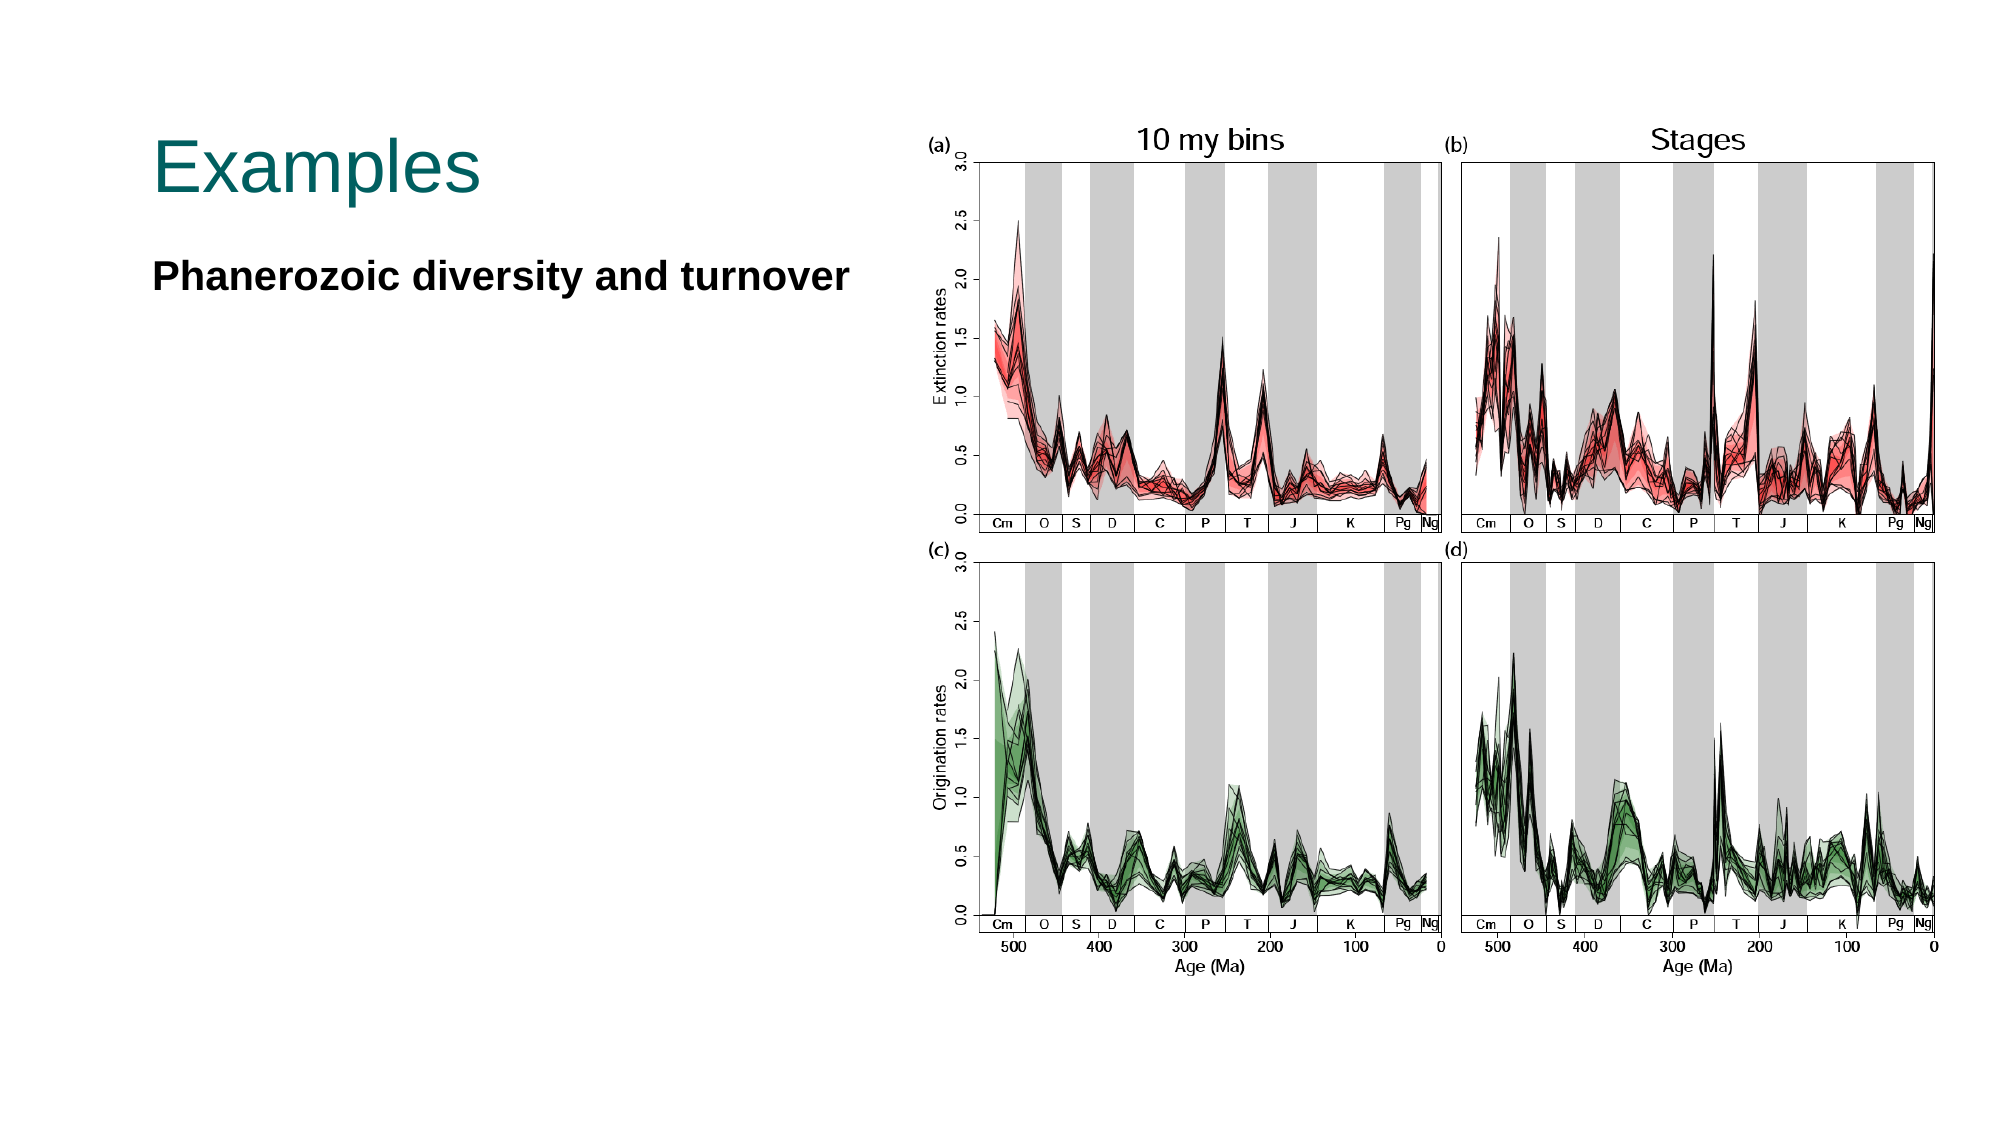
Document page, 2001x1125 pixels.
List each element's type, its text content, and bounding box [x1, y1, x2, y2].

title Examples [137, 59, 1862, 209]
picture [883, 113, 1975, 993]
list Phanerozoic diversity and turnover [137, 209, 883, 344]
